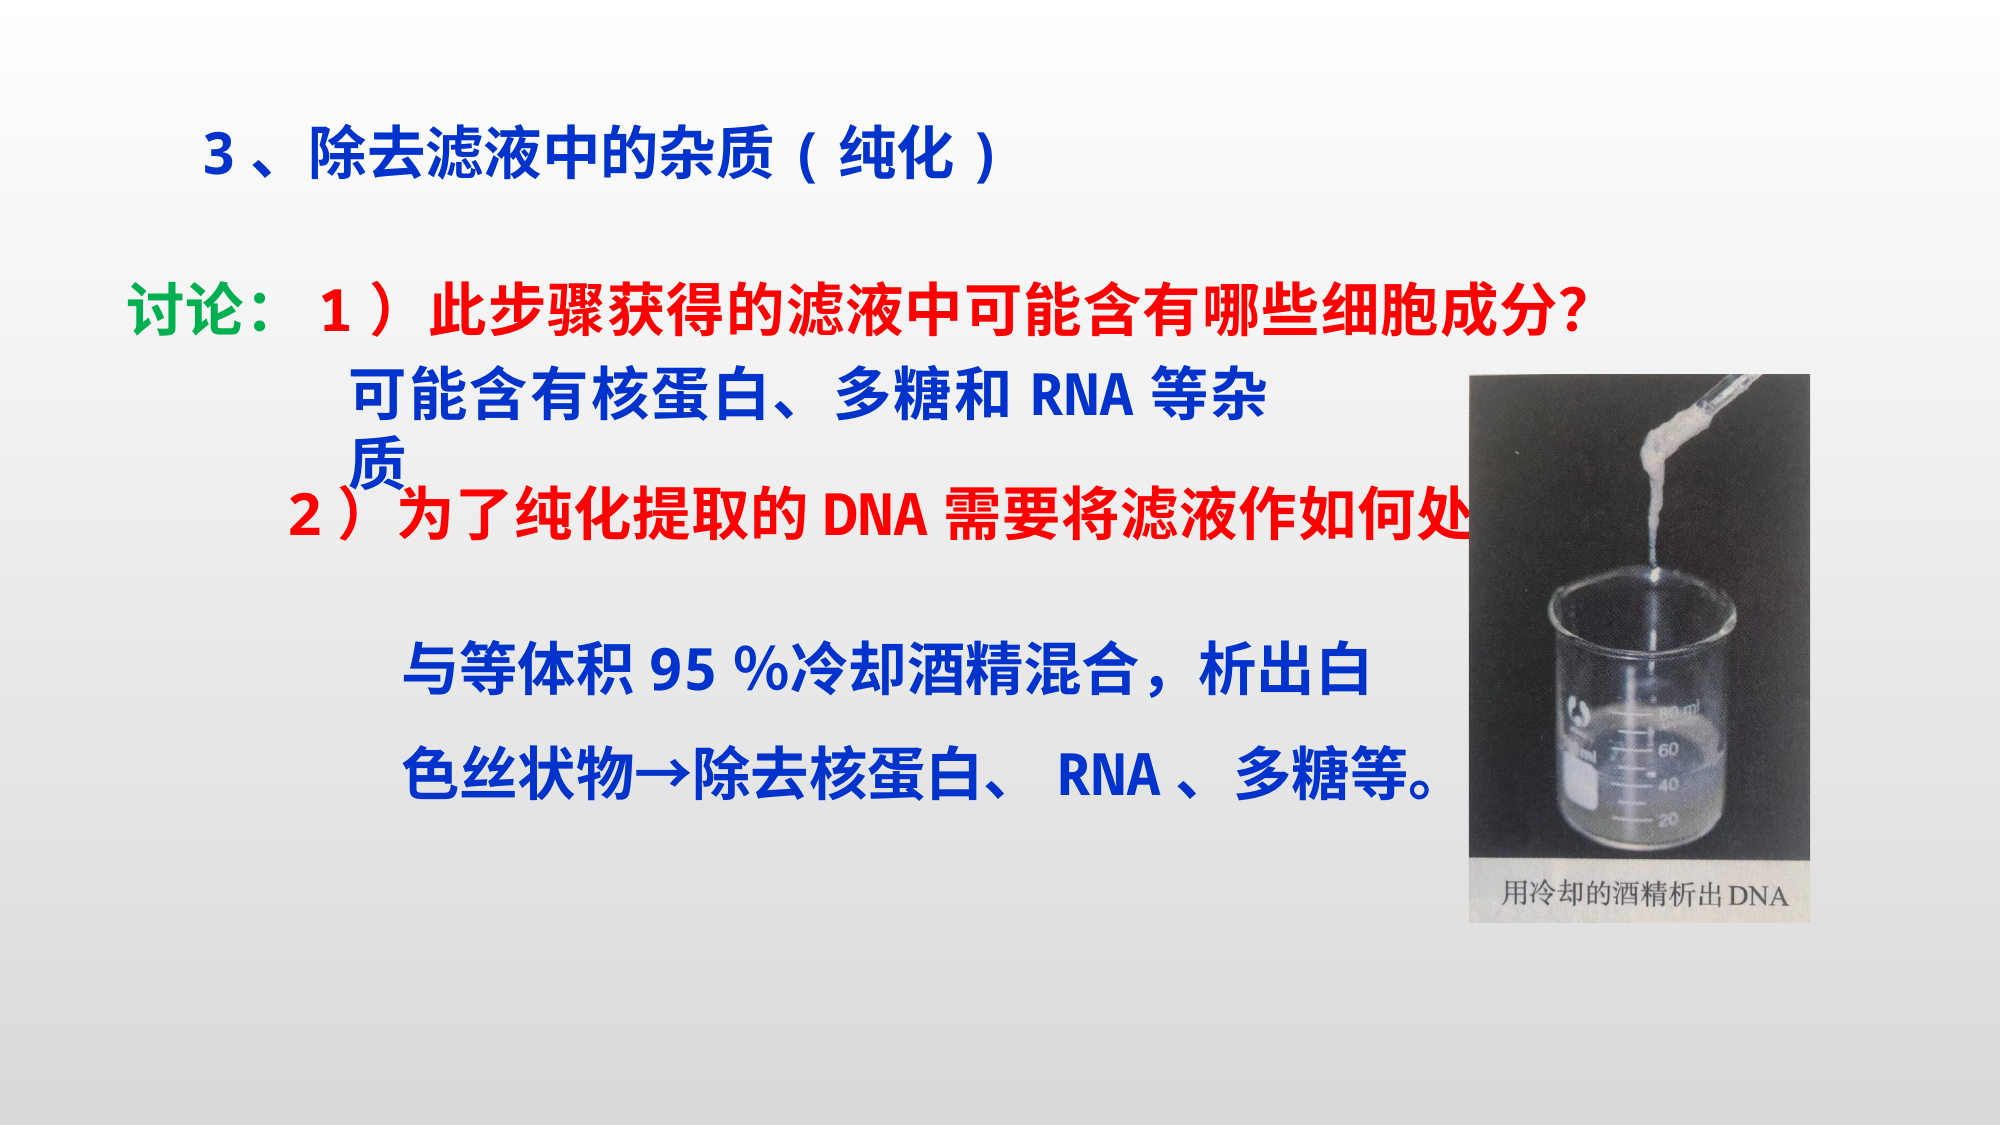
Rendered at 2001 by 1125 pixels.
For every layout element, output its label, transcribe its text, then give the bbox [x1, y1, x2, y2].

picture [1468, 374, 1811, 923]
text_box 可能含有核蛋白、多糖和RNA等杂质 [333, 349, 1284, 435]
text_box 讨论：1）此步骤获得的滤液中可能含有哪些细胞成分？ [111, 230, 1575, 351]
text_box 3、除去滤液中的杂质(纯化) [187, 109, 1019, 194]
text_box 2）为了纯化提取的DNA需要将滤液作如何处理？ [272, 469, 1468, 555]
text_box 与等体积95％冷却酒精混合，析出白色丝状物→除去核蛋白、RNA、多糖等。 [386, 590, 1445, 815]
